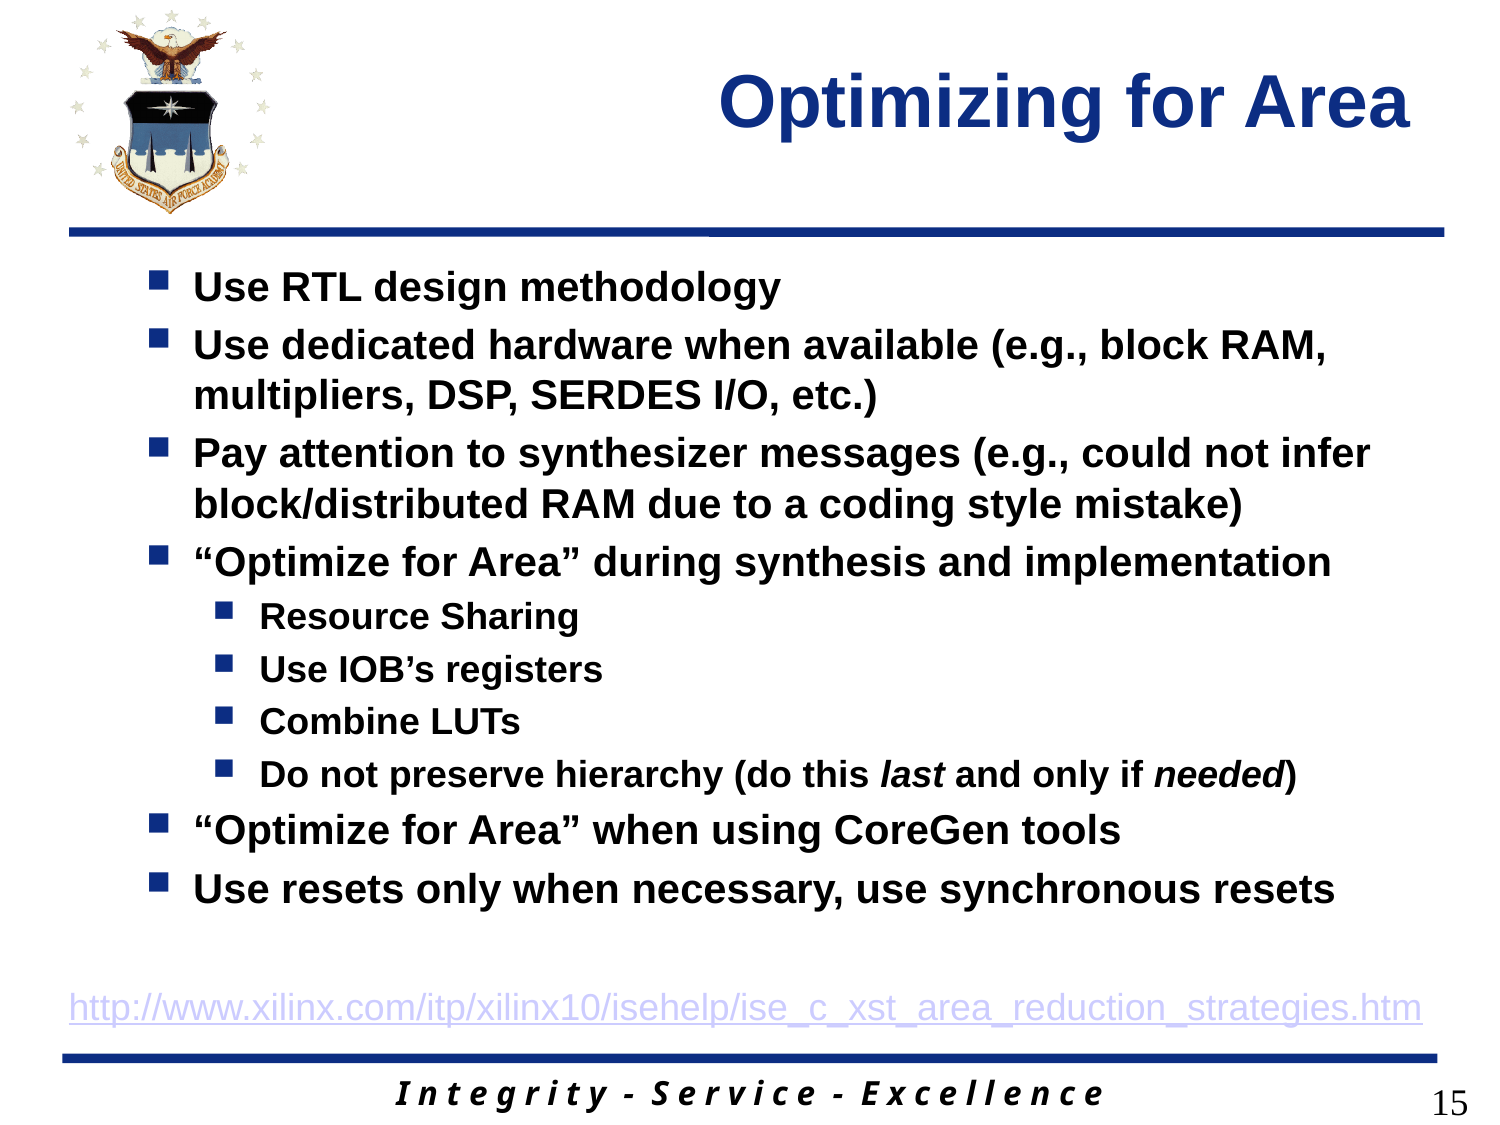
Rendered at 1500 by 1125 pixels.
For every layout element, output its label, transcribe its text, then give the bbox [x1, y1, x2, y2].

picture [63, 0, 275, 222]
title Optimizing for Area [313, 12, 1427, 201]
slide_number 15 [1133, 1025, 1484, 1105]
text_box http://www.xilinx.com/itp/xilinx10/isehelp/ise_c_xst_area_reduction_strategies.htm [53, 975, 1447, 1036]
list Use RTL design methodology Use dedicated hardware when available (e.g., block RAM, multipliers, DSP, SERDES I/O, etc.) Pay attention to synthesizer messages (e.g., could not infer block/distributed RAM due to a coding style mistake) “Optimize for Area” during synthesis and implementation Resource Sharing Use IOB’s registers Combine LUTs Do not preserve hierarchy (do this last and only if needed) “Optimize for Area” when using CoreGen tools Use resets only when necessary, use synchronous resets [131, 251, 1438, 888]
